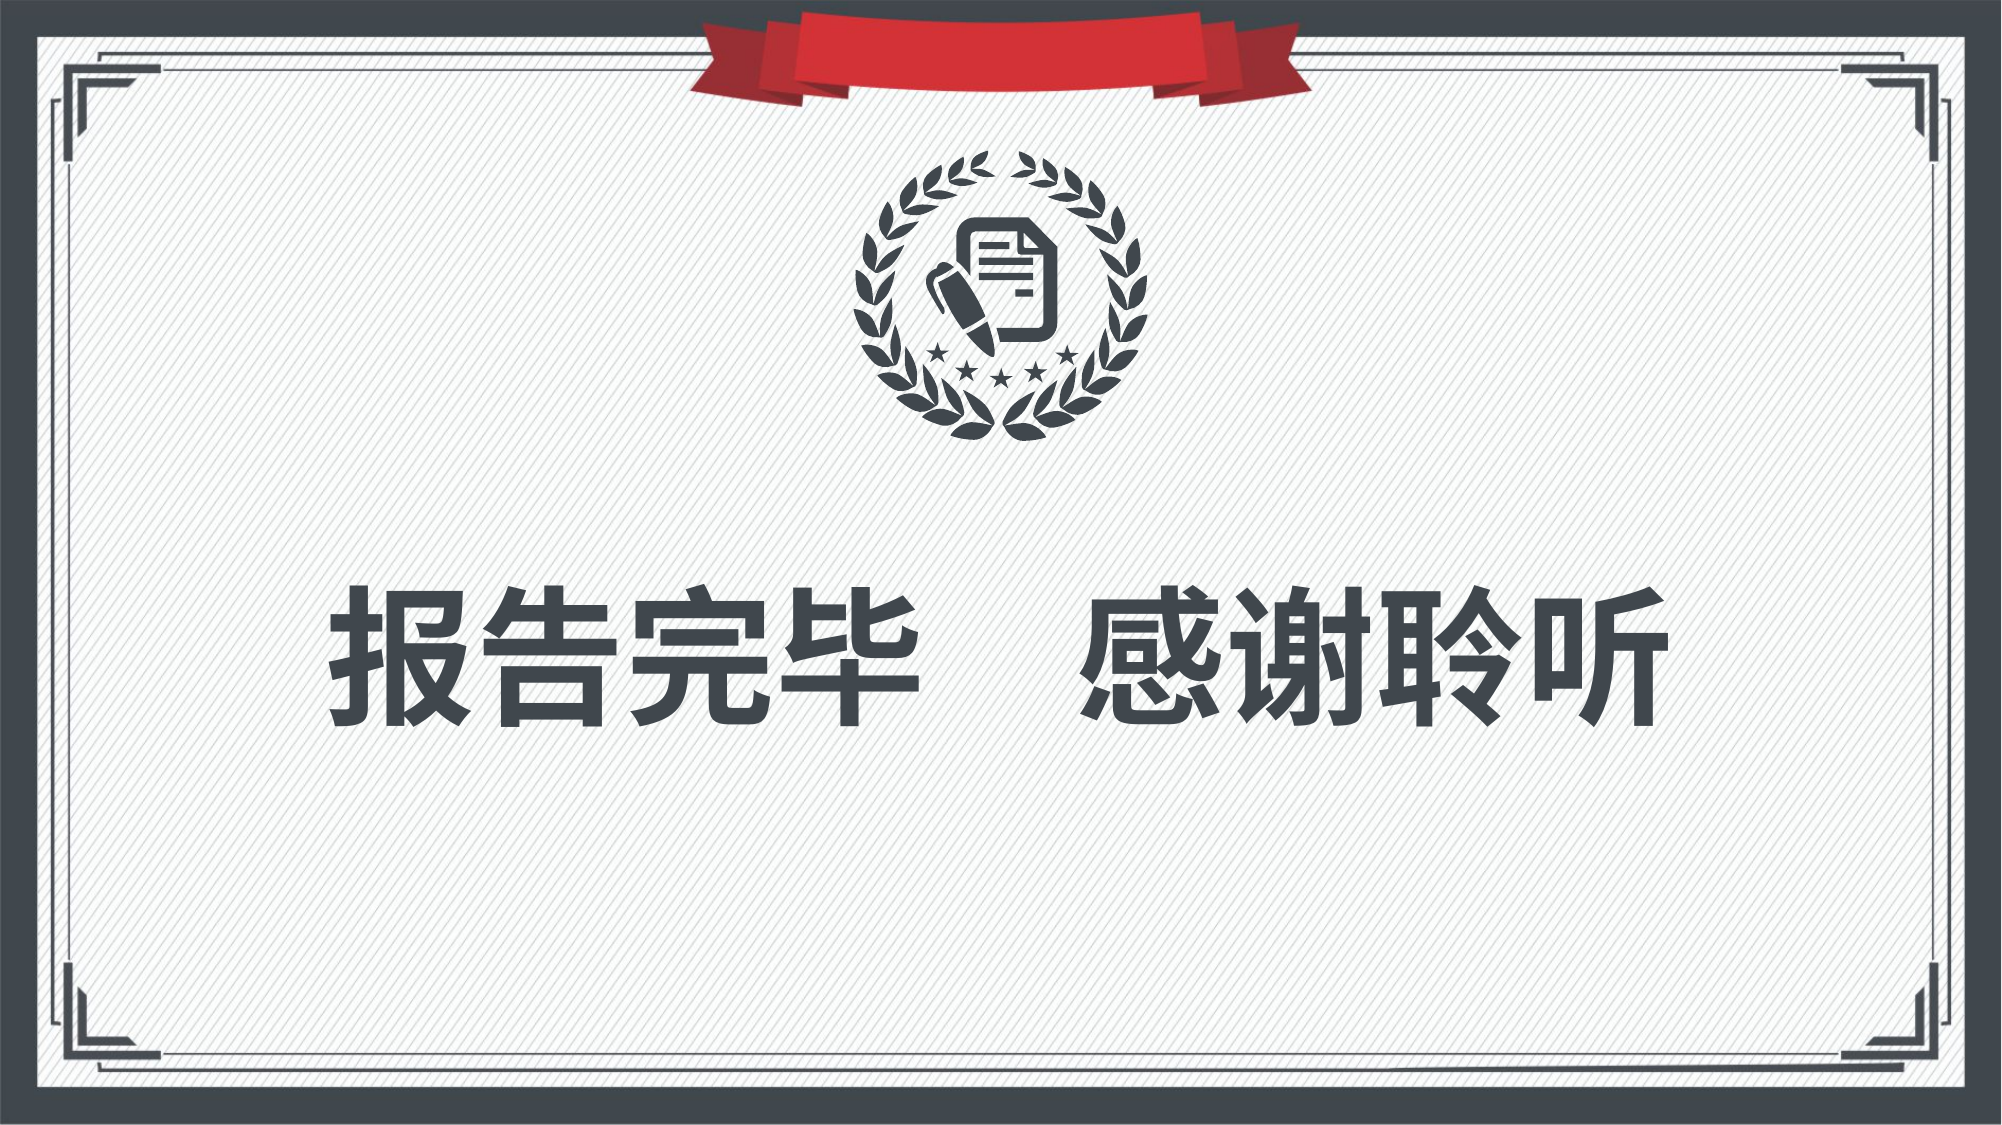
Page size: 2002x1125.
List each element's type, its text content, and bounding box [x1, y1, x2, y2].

picture [0, 0, 2002, 1125]
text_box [853, 150, 1148, 442]
text_box 报告完毕 感谢聆听 [156, 582, 1845, 724]
